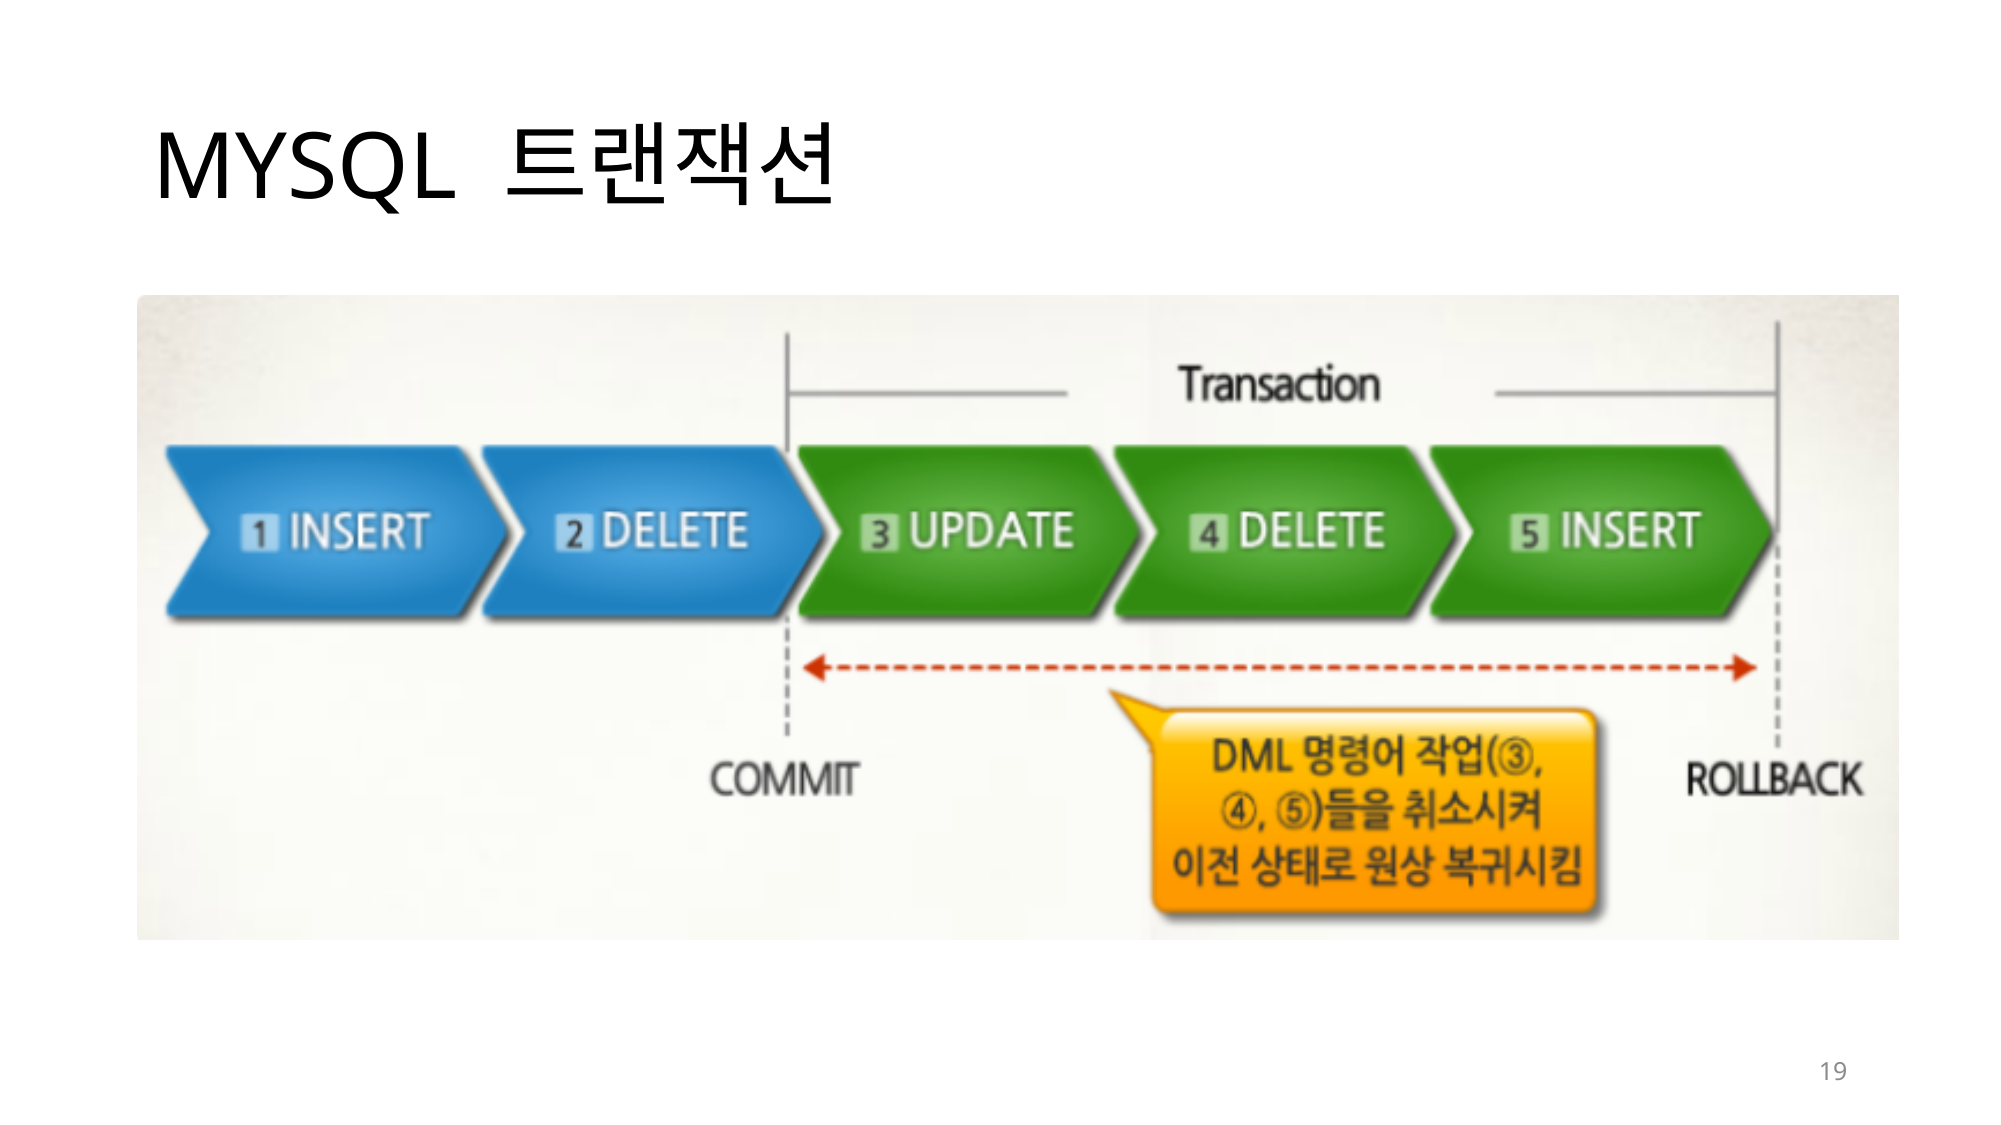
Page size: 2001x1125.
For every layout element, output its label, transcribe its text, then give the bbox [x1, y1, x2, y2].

title MYSQL 트랜잭션 [137, 59, 1863, 278]
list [137, 295, 1899, 940]
slide_number 19 [1412, 1042, 1863, 1103]
